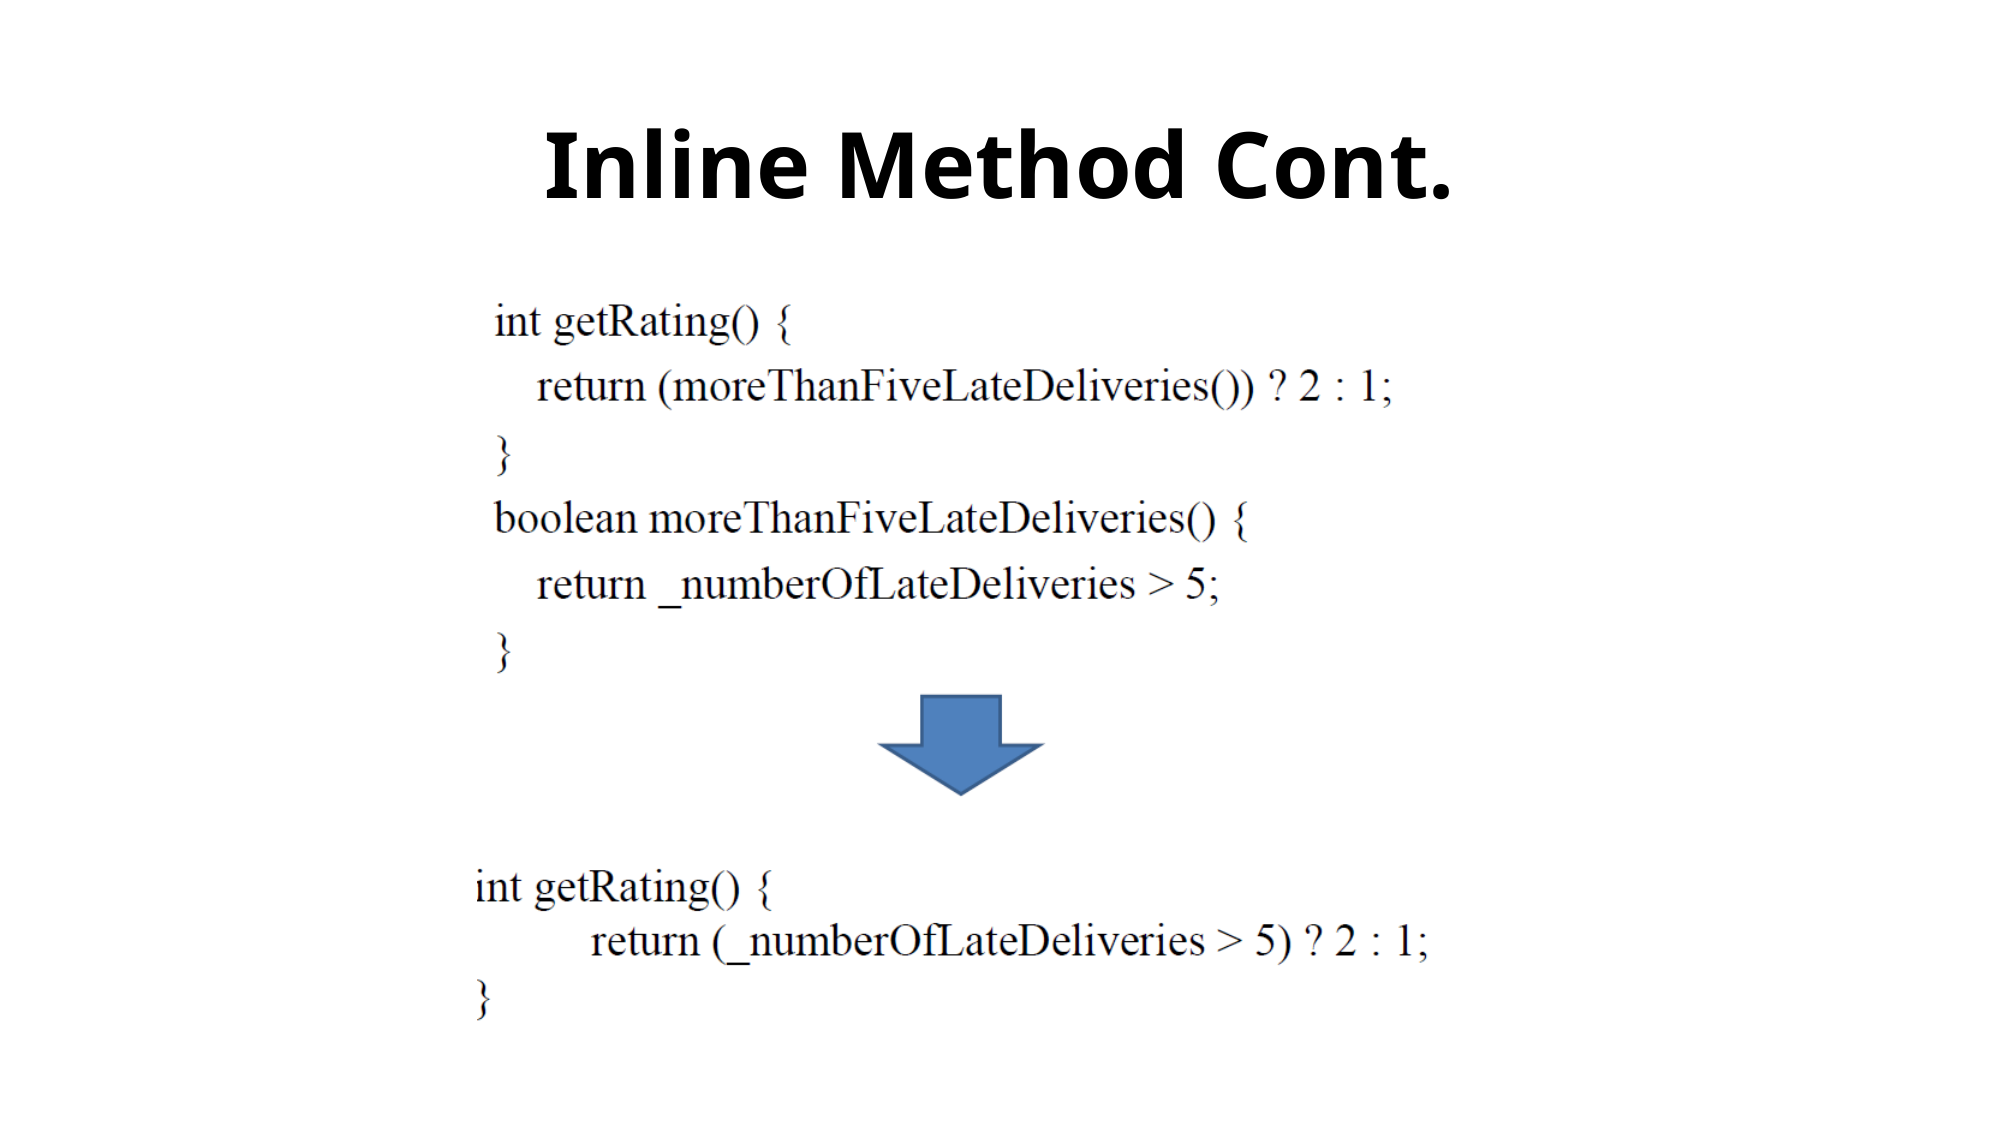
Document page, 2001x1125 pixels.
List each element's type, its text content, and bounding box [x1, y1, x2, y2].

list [477, 277, 1437, 1036]
title Inline Method Cont. [137, 59, 1863, 278]
